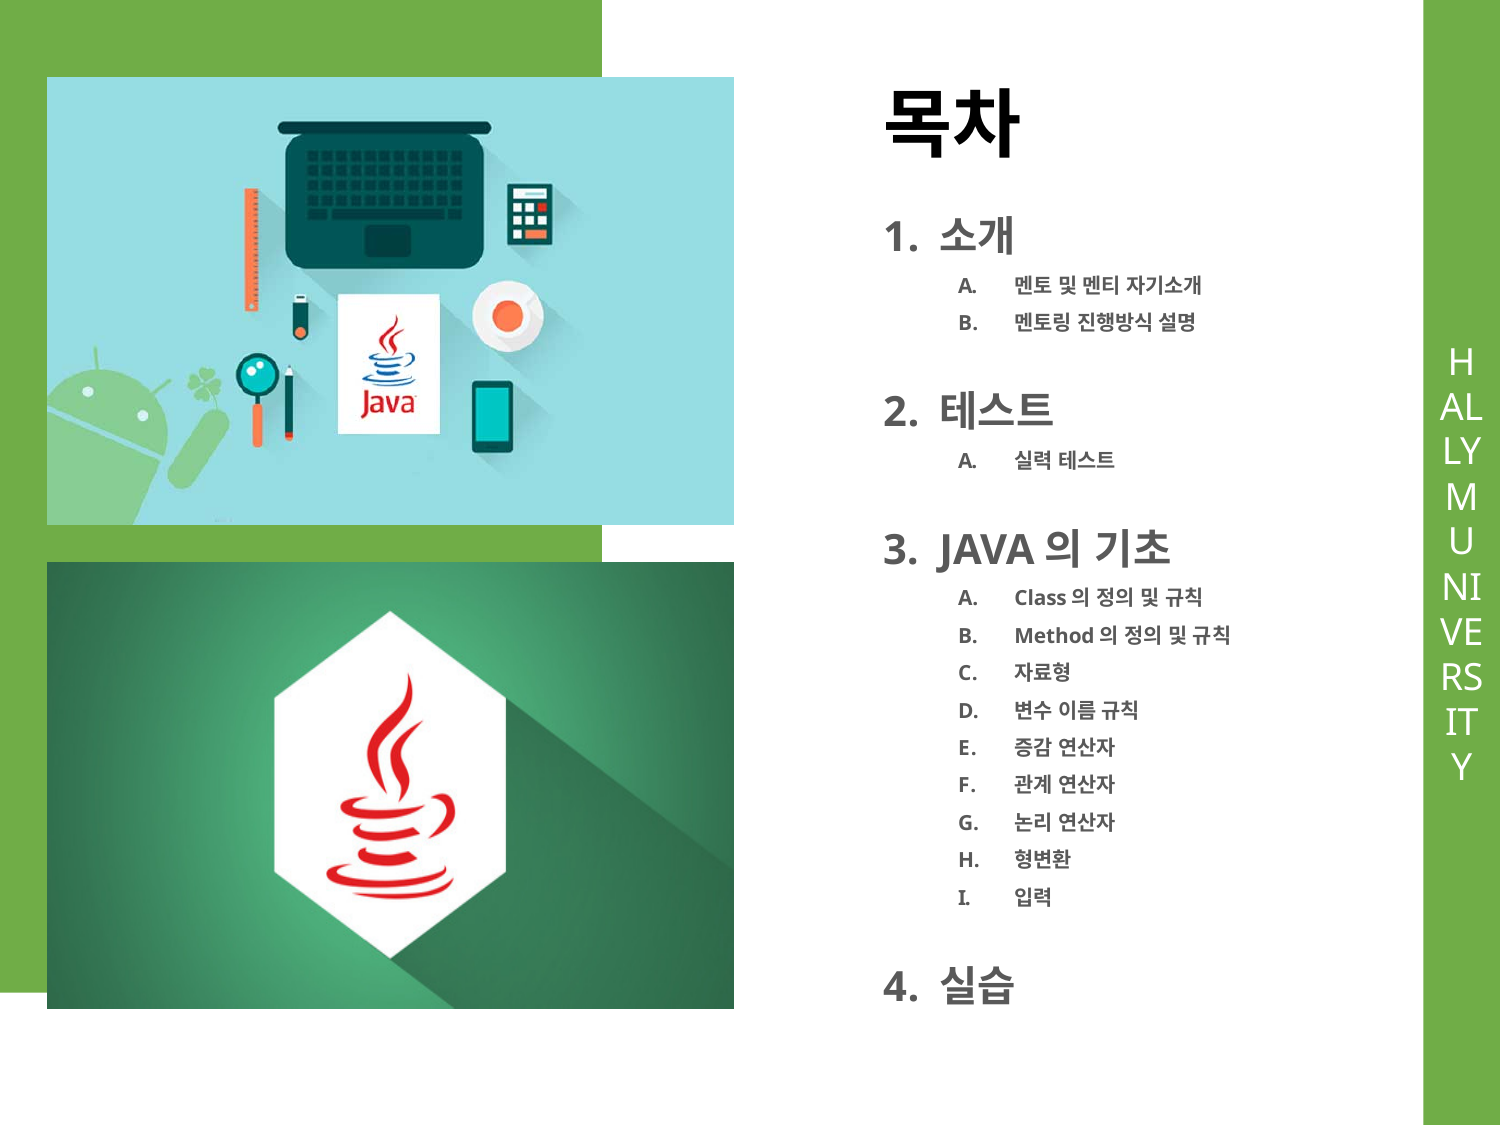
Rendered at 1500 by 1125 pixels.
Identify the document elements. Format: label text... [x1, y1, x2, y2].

picture [47, 562, 734, 1009]
text_box 목차 [868, 67, 1081, 175]
picture [47, 77, 734, 525]
text_box 소개 멘토 및 멘티 자기소개 멘토링 진행방식 설명 테스트 실력 테스트 JAVA의 기초 Class의 정의 및 규칙 Method의 정의 및 규칙 자료형 변수 이름 규칙 증감 연산자 관계 연산자 논리 연산자 형변환 입력 실습 [868, 526, 1419, 681]
text_box [0, 0, 603, 994]
